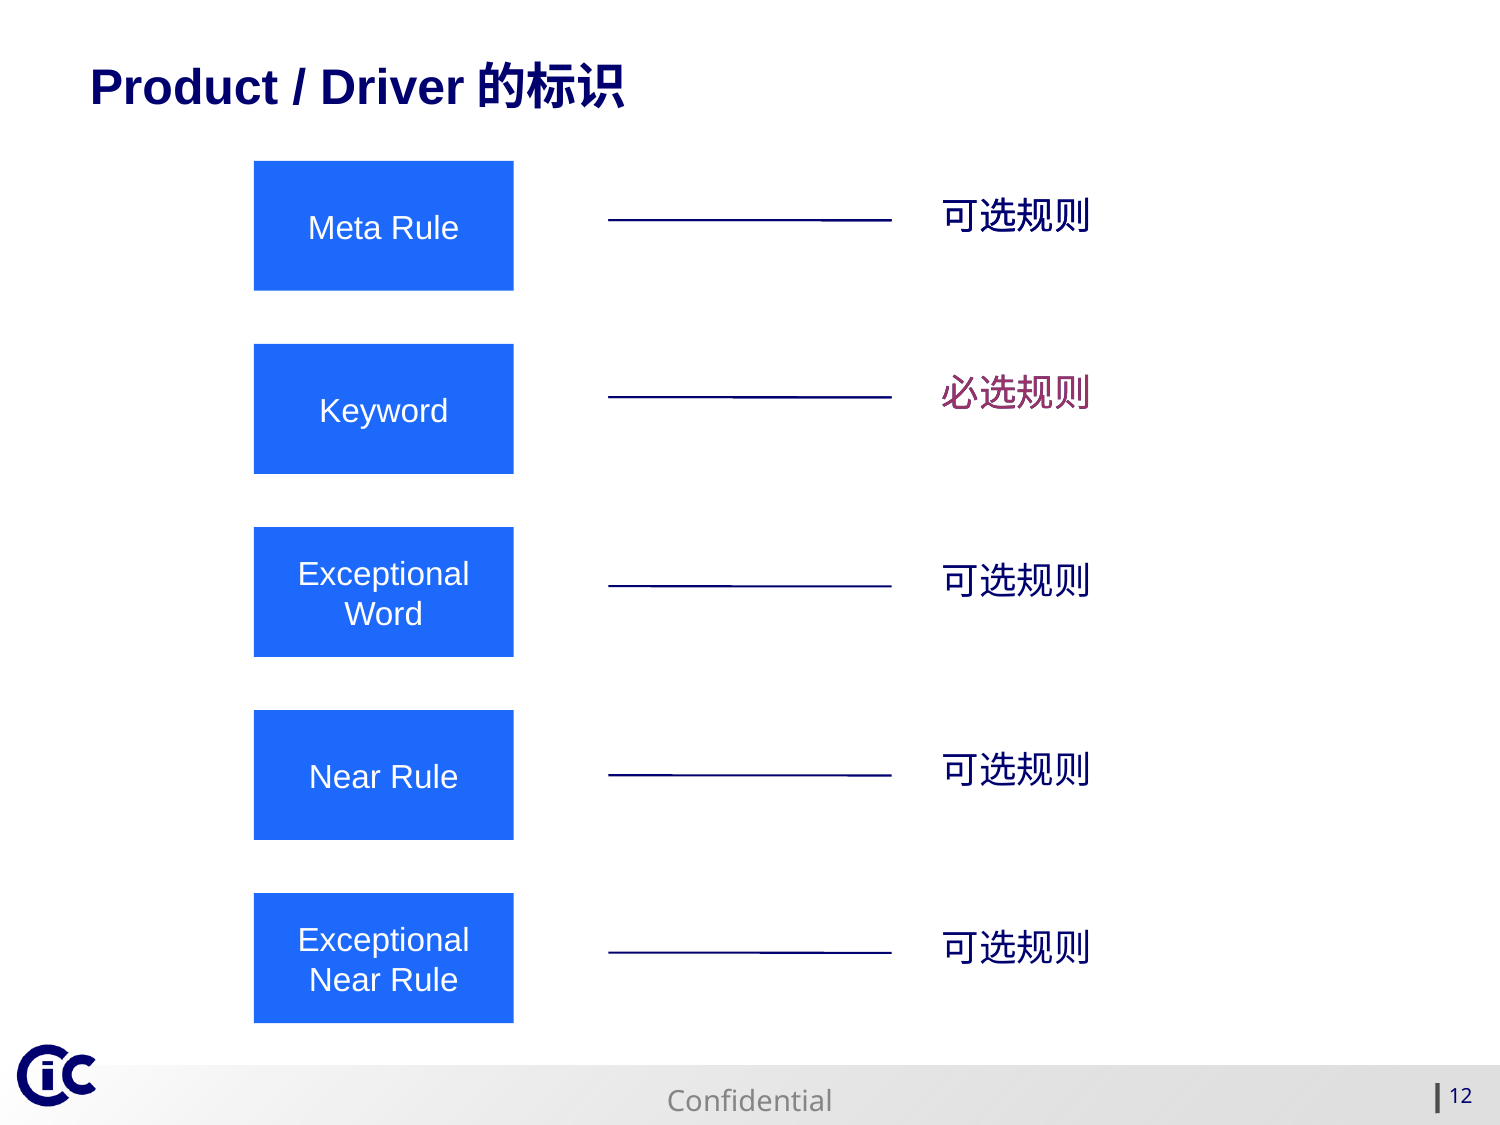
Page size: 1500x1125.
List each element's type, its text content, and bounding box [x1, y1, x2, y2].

text_box Meta Rule [253, 160, 514, 291]
text_box 可选规则 [927, 549, 1329, 610]
text_box 可选规则 [927, 738, 1329, 799]
text_box Keyword [253, 343, 514, 474]
picture [12, 1040, 100, 1109]
text_box 必选规则 [927, 361, 1329, 422]
text_box Product / Driver的标识 [74, 47, 1425, 123]
text_box Exceptional Word [253, 527, 514, 657]
text_box 可选规则 [927, 915, 1329, 977]
text_box 可选规则 [927, 184, 1329, 245]
text_box Exceptional Near Rule [253, 893, 514, 1024]
text_box Near Rule [253, 710, 514, 840]
